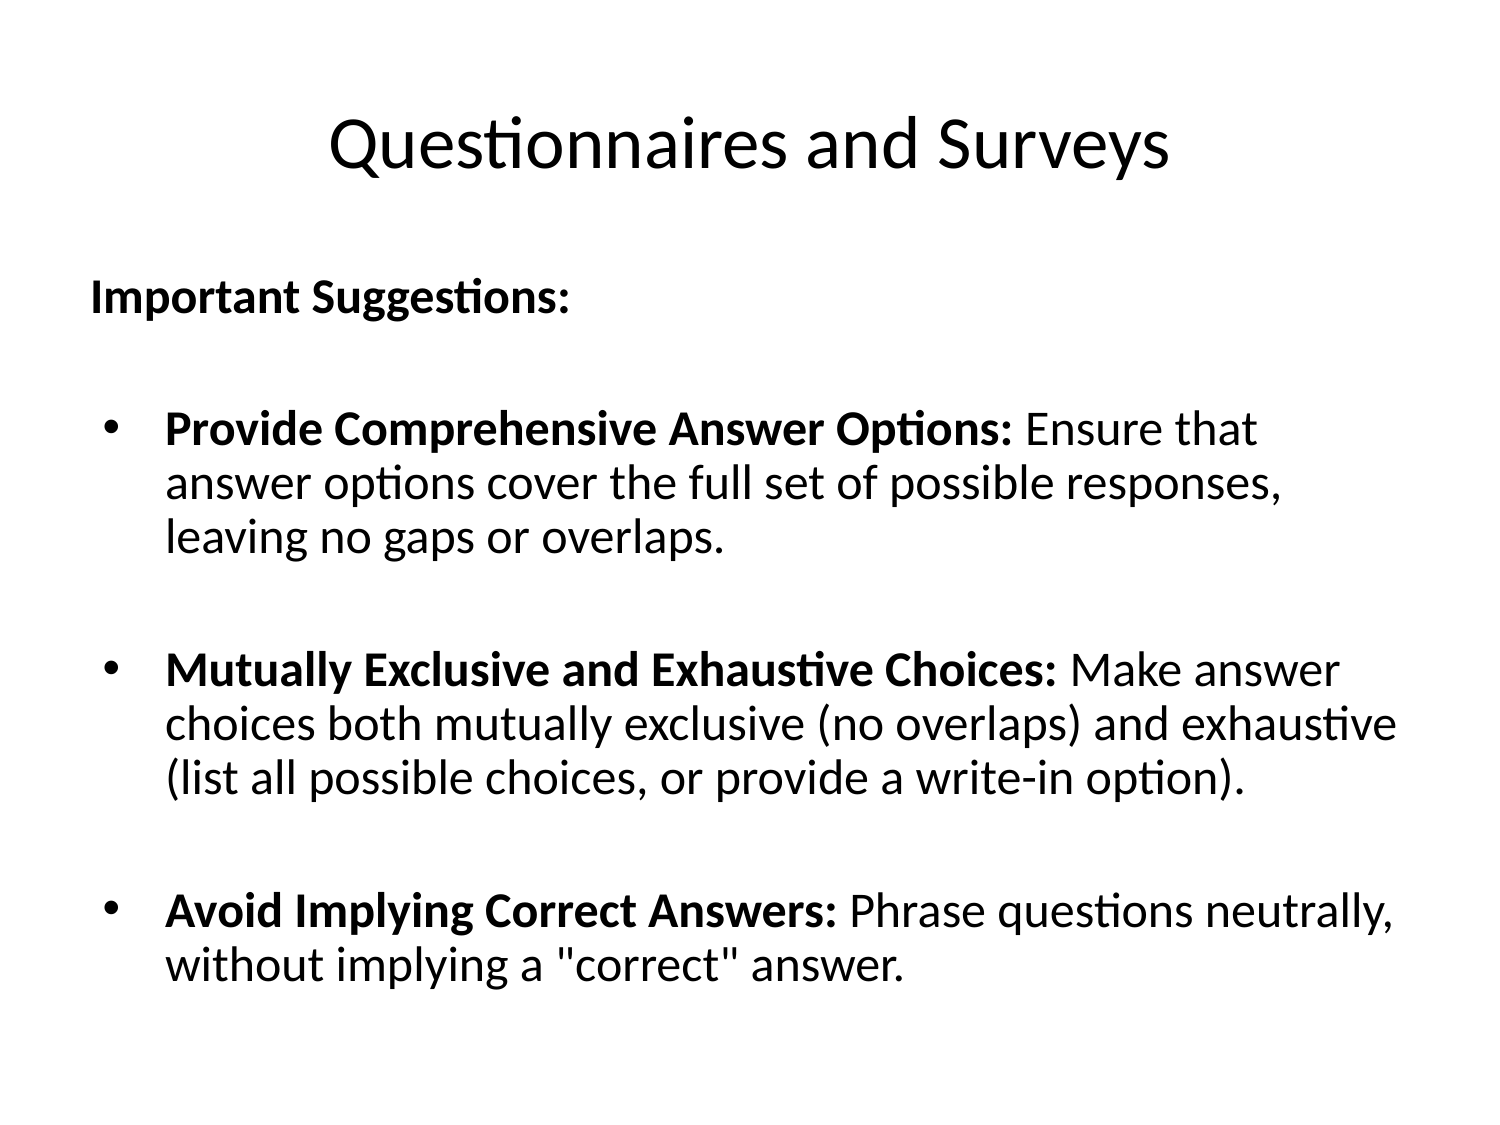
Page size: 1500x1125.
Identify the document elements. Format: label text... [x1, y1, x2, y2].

list Important Suggestions: Provide Comprehensive Answer Options: Ensure that answer options cover the full set of possible responses, leaving no gaps or overlaps. Mutually Exclusive and Exhaustive Choices: Make answer choices both mutually exclusive (no overlaps) and exhaustive (list all possible choices, or provide a write-in option). Avoid Implying Correct Answers: Phrase questions neutrally, without implying a "correct" answer. [75, 262, 1425, 1005]
title Questionnaires and Surveys [75, 45, 1425, 233]
